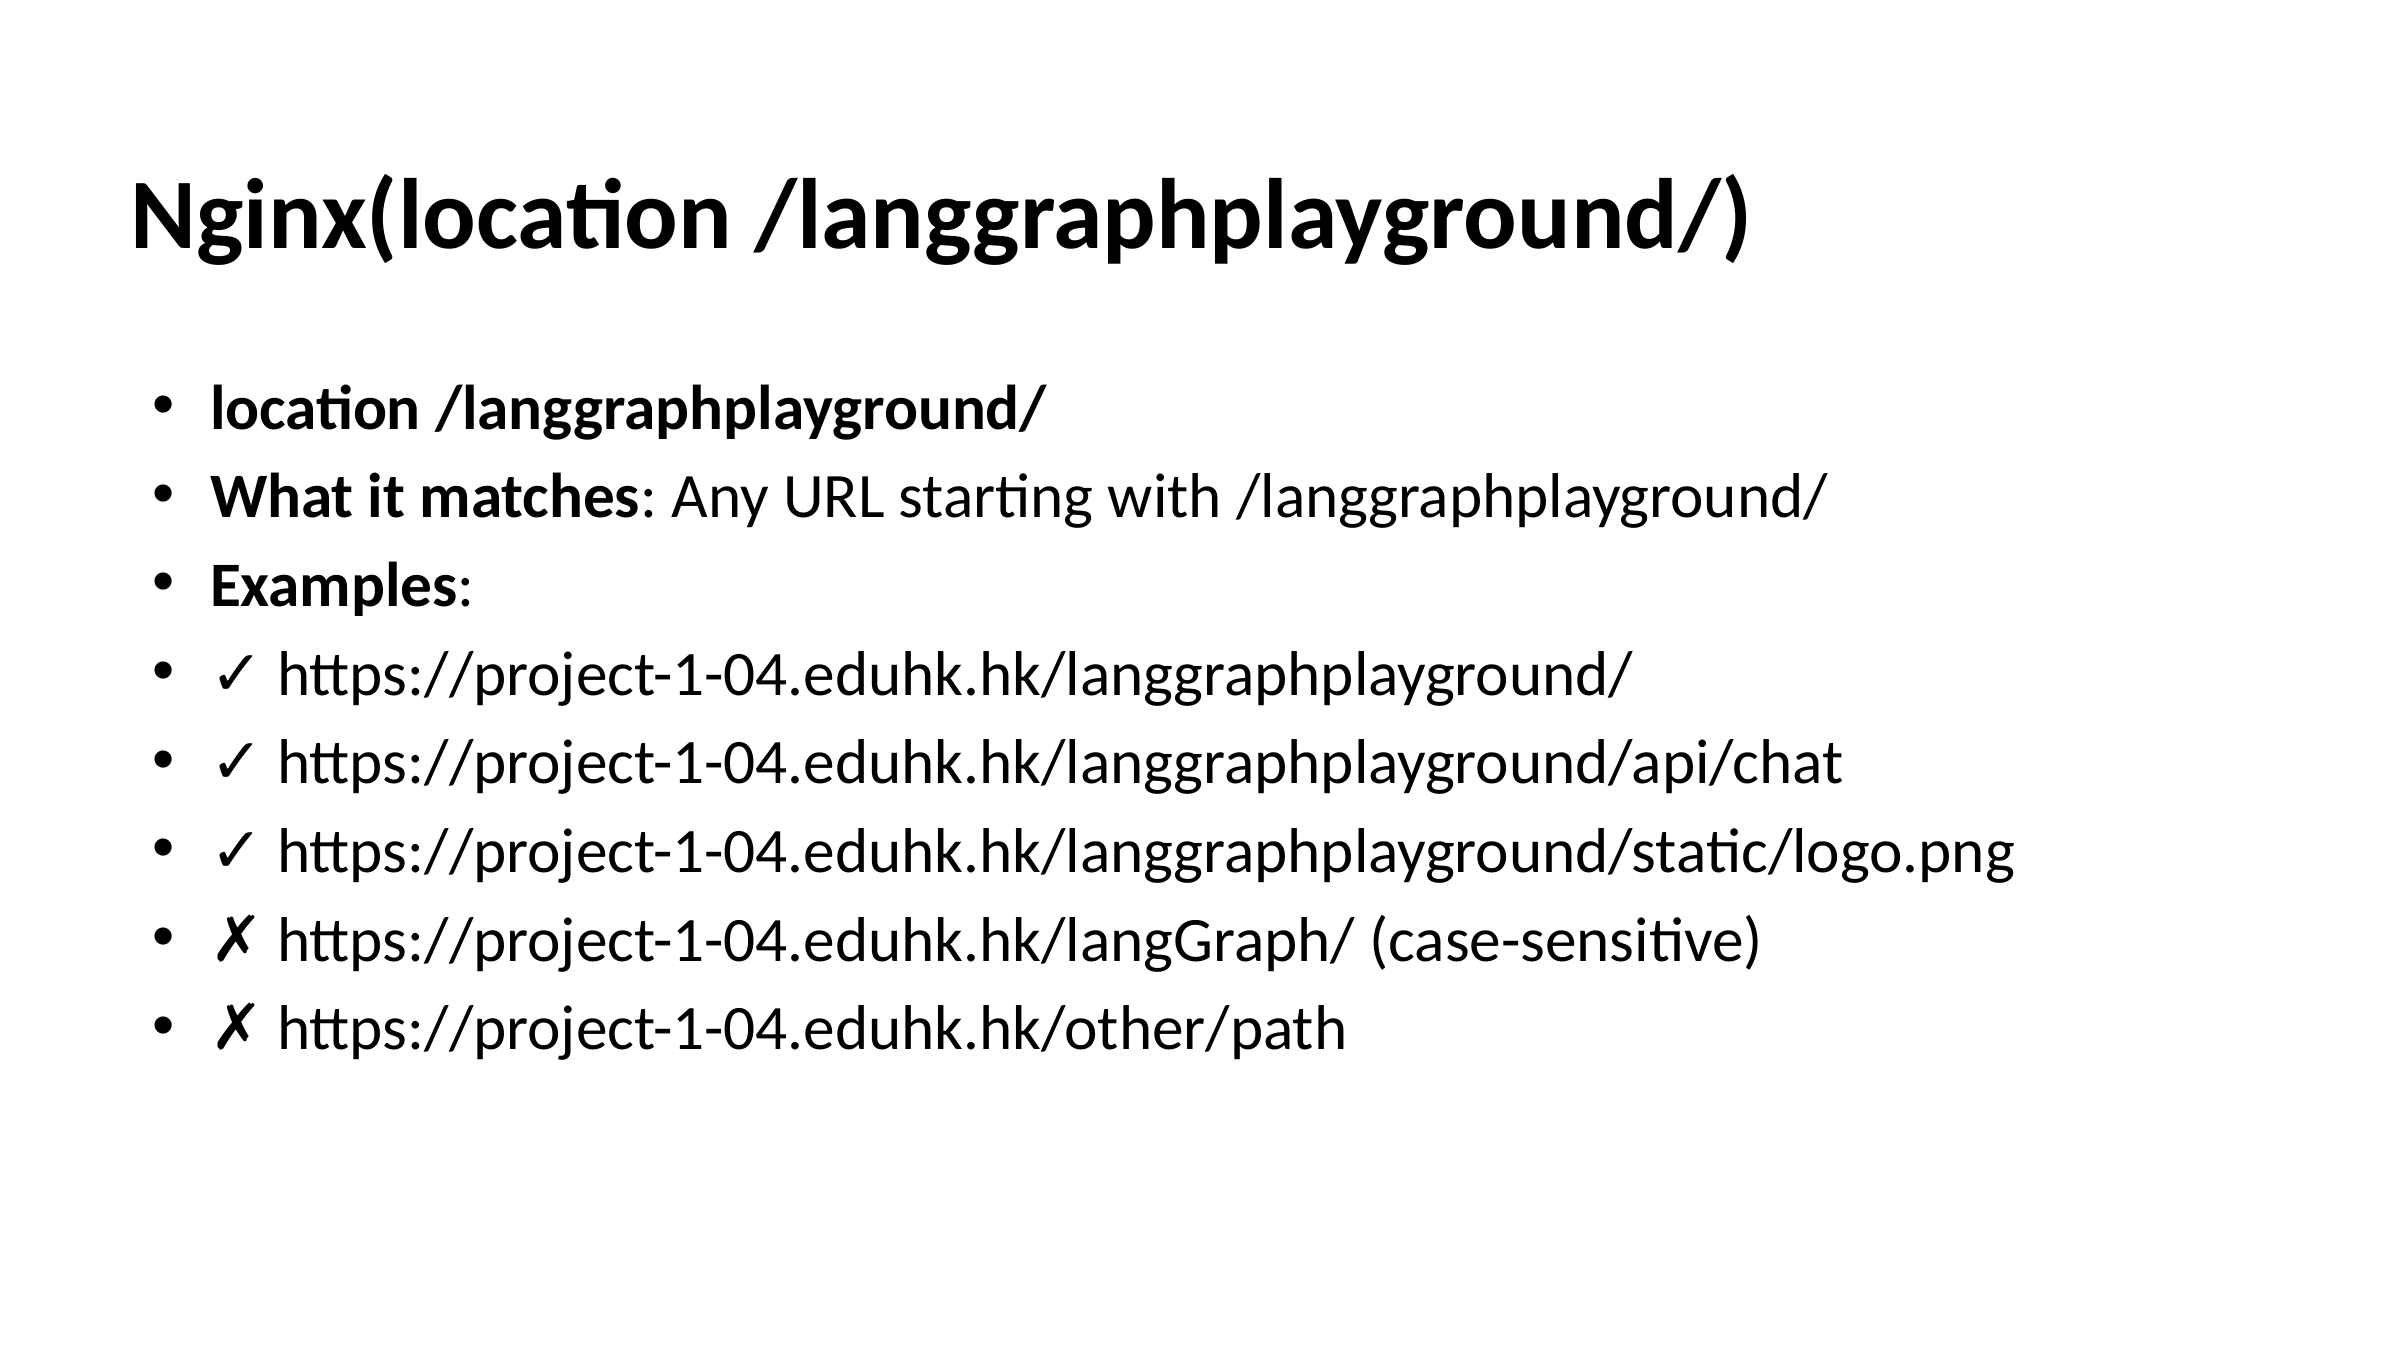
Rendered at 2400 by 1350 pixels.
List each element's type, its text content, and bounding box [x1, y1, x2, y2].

text_box Nginx(location /langgraphplayground/) [116, 141, 1770, 277]
text_box location /langgraphplayground/ What it matches: Any URL starting with /langgraphplayground/ Examples: ✓ https://project-1-04.eduhk.hk/langgraphplayground/ ✓ https://project-1-04.eduhk.hk/langgraphplayground/api/chat ✓ https://project-1-04.eduhk.hk/langgraphplayground/static/logo.png ✗ https://project-1-04.eduhk.hk/langGraph/ (case-sensitive) ✗ https://project-1-04.eduhk.hk/other/path [137, 358, 2255, 1073]
